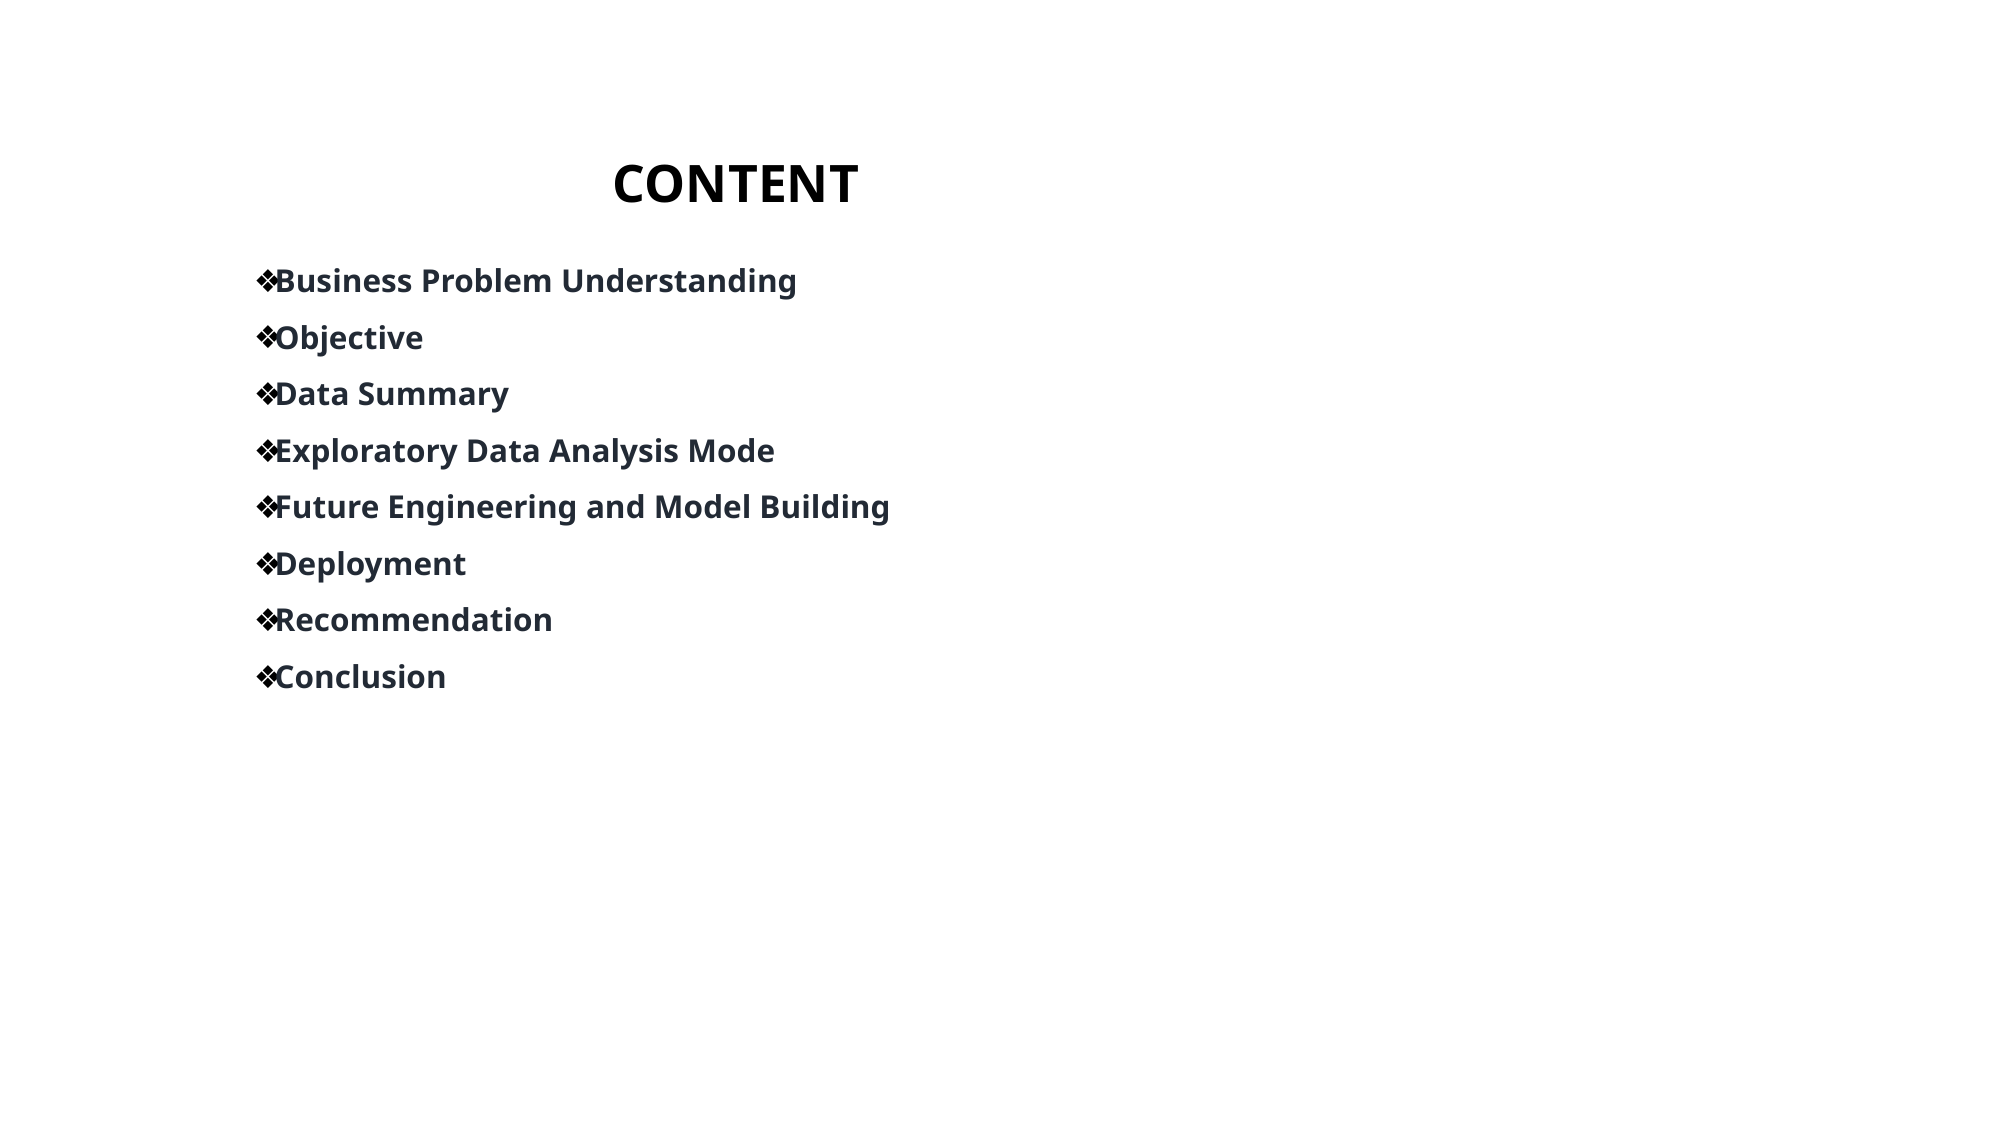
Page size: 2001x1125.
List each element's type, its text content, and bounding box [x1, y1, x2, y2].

list CONTENT Business Problem Understanding Objective Data Summary Exploratory Data Analysis Mode Future Engineering and Model Building Deployment Recommendation Conclusion [112, 112, 1513, 706]
text_box [500, 509, 1500, 615]
